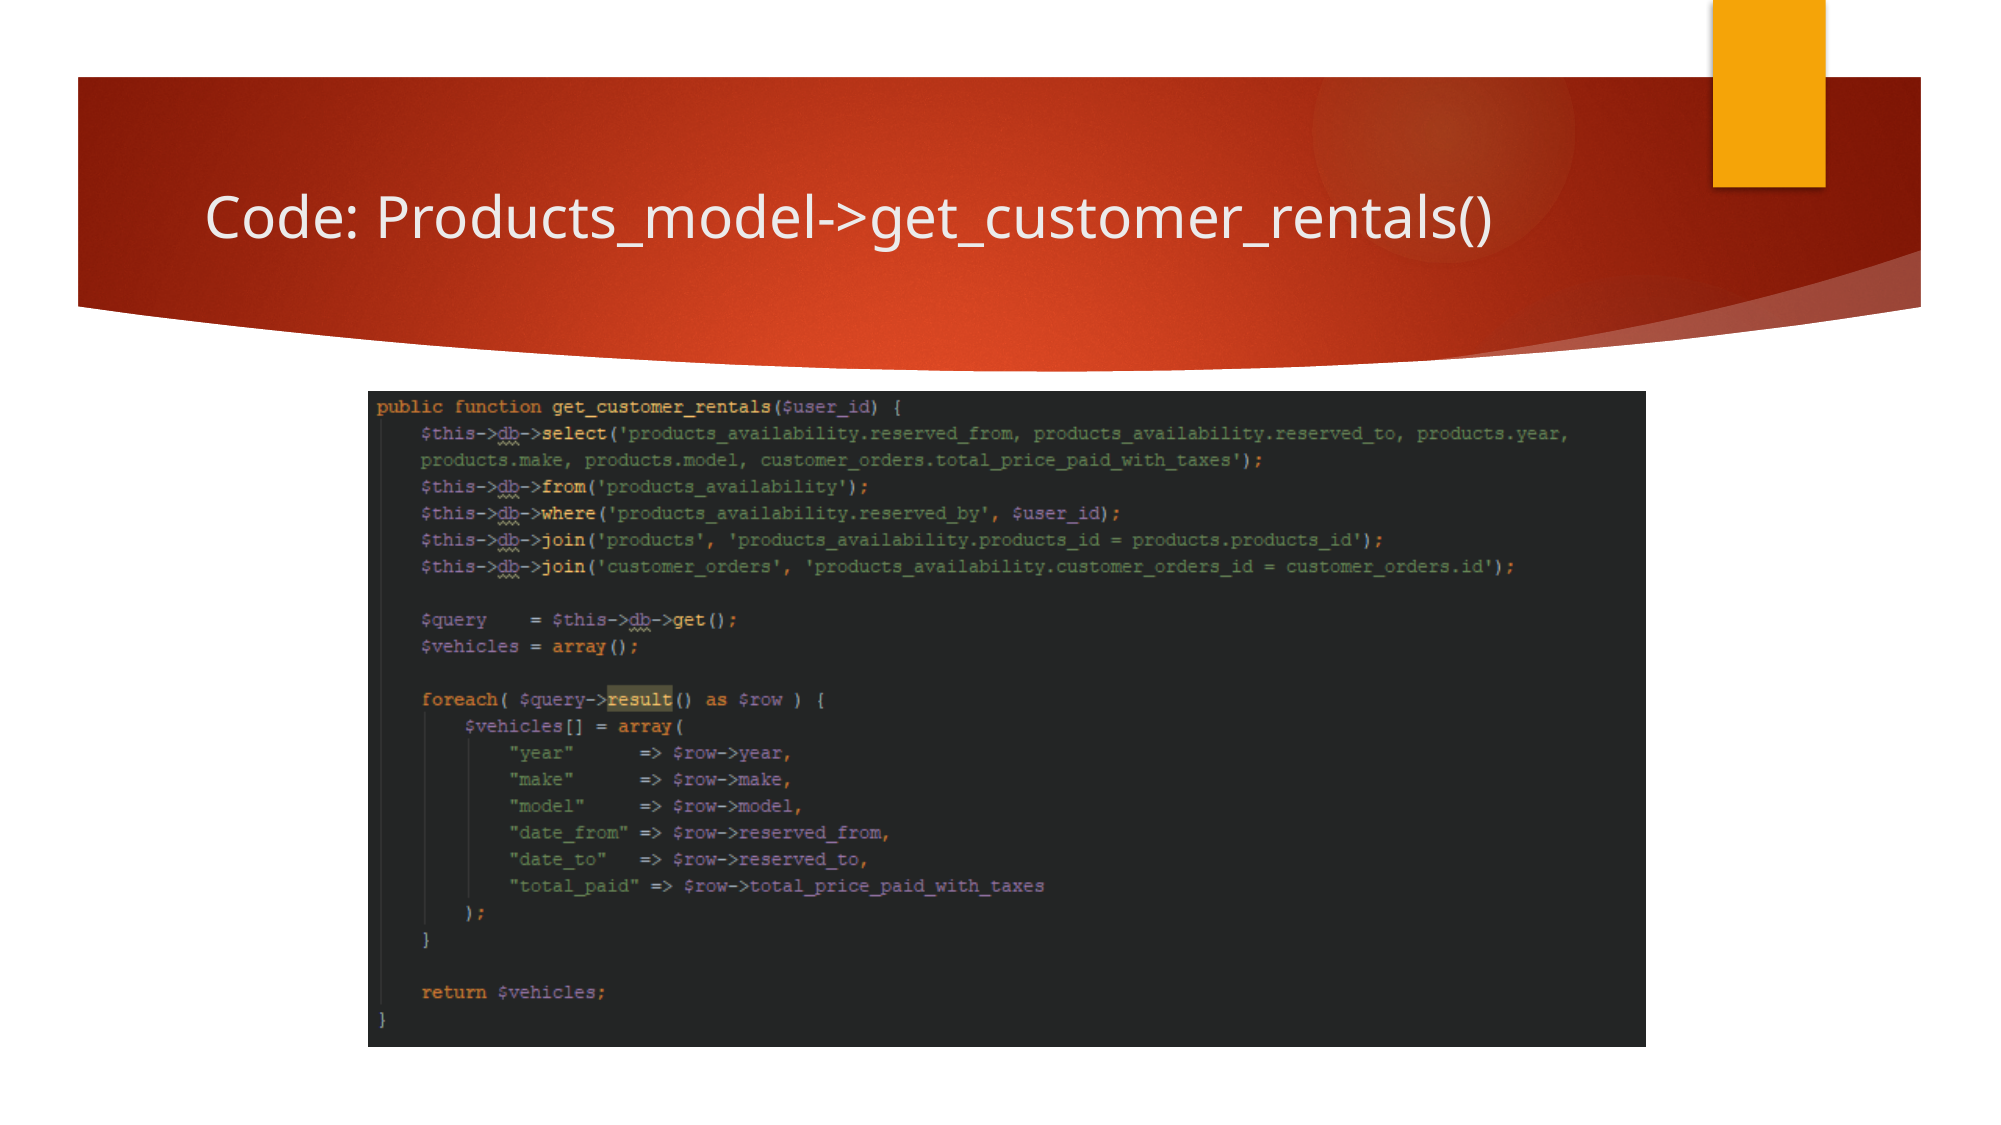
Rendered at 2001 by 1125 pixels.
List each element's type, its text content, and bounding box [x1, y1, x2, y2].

picture [368, 391, 1646, 1047]
title Code: Products_model->get_customer_rentals() [189, 155, 1627, 275]
